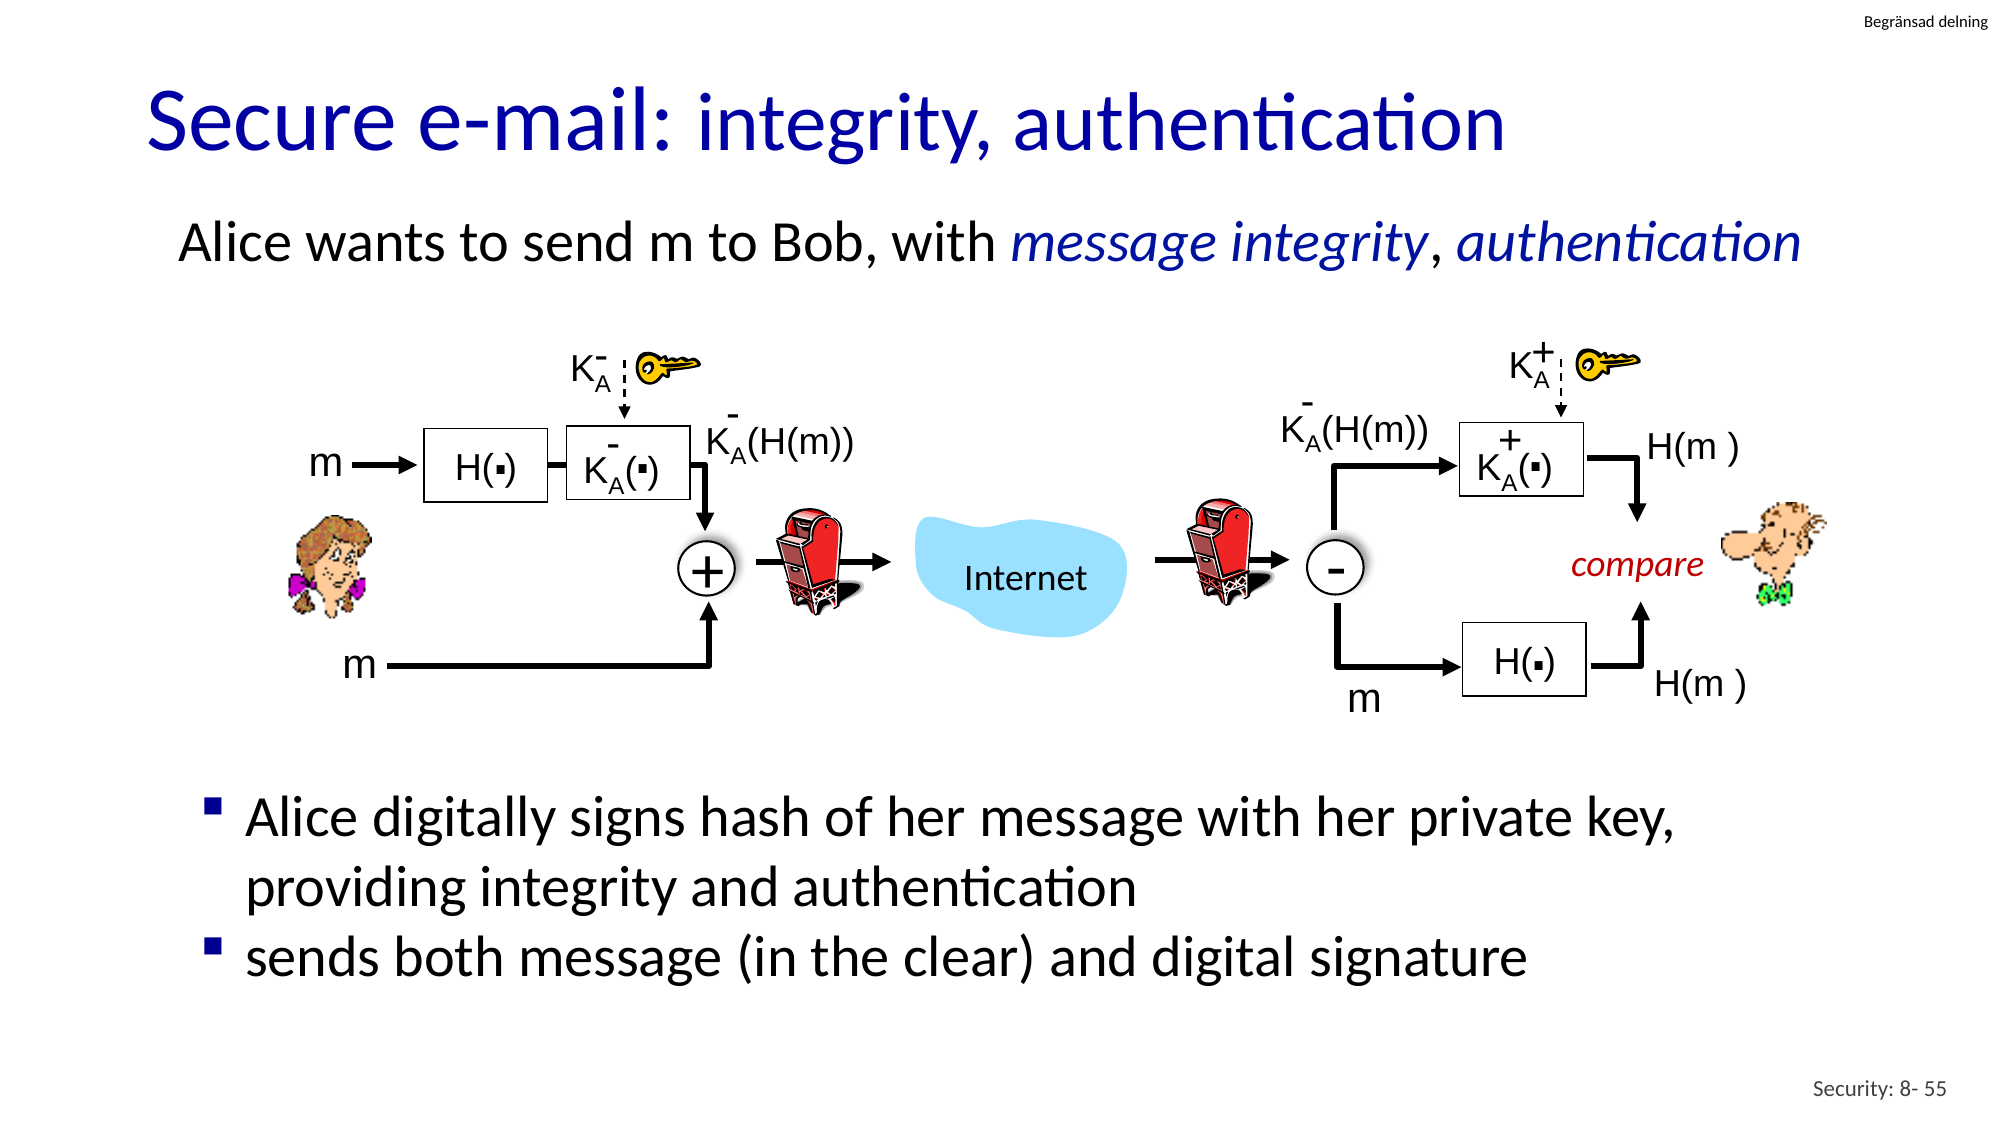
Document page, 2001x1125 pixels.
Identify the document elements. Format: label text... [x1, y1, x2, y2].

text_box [1462, 579, 1587, 697]
text_box Internet [949, 545, 1103, 606]
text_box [553, 320, 628, 399]
text_box [915, 516, 1127, 638]
slide_number Security: 8- 55 [1512, 1056, 1963, 1117]
text_box m [327, 629, 393, 695]
text_box [628, 466, 712, 520]
picture [1186, 497, 1276, 607]
title Secure e-mail: integrity, authentication [131, 47, 1861, 195]
picture [1575, 347, 1641, 382]
text_box [1590, 601, 1647, 667]
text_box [565, 382, 691, 500]
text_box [1261, 366, 1448, 454]
text_box [548, 464, 565, 474]
picture [635, 351, 701, 386]
text_box m [1332, 663, 1397, 728]
picture [775, 507, 866, 617]
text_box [1459, 380, 1584, 497]
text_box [676, 519, 740, 616]
picture [284, 515, 372, 623]
text_box [1587, 457, 1644, 523]
picture [1721, 502, 1827, 611]
text_box [1333, 459, 1458, 516]
text_box H(m ) [1631, 414, 1776, 475]
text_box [1307, 516, 1364, 613]
text_box [393, 608, 710, 667]
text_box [1492, 316, 1572, 395]
text_box [1337, 613, 1462, 674]
text_box H(m ) [1638, 651, 1784, 712]
text_box m [293, 427, 359, 493]
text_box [687, 378, 874, 466]
text_box Alice digitally signs hash of her message with her private key, providing integrity and authentication sends both message (in the clear) and digital signature [174, 770, 1833, 996]
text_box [423, 383, 548, 503]
text_box Alice wants to send m to Bob, with message integrity, authentication [150, 196, 1818, 281]
text_box compare [1556, 531, 1721, 592]
